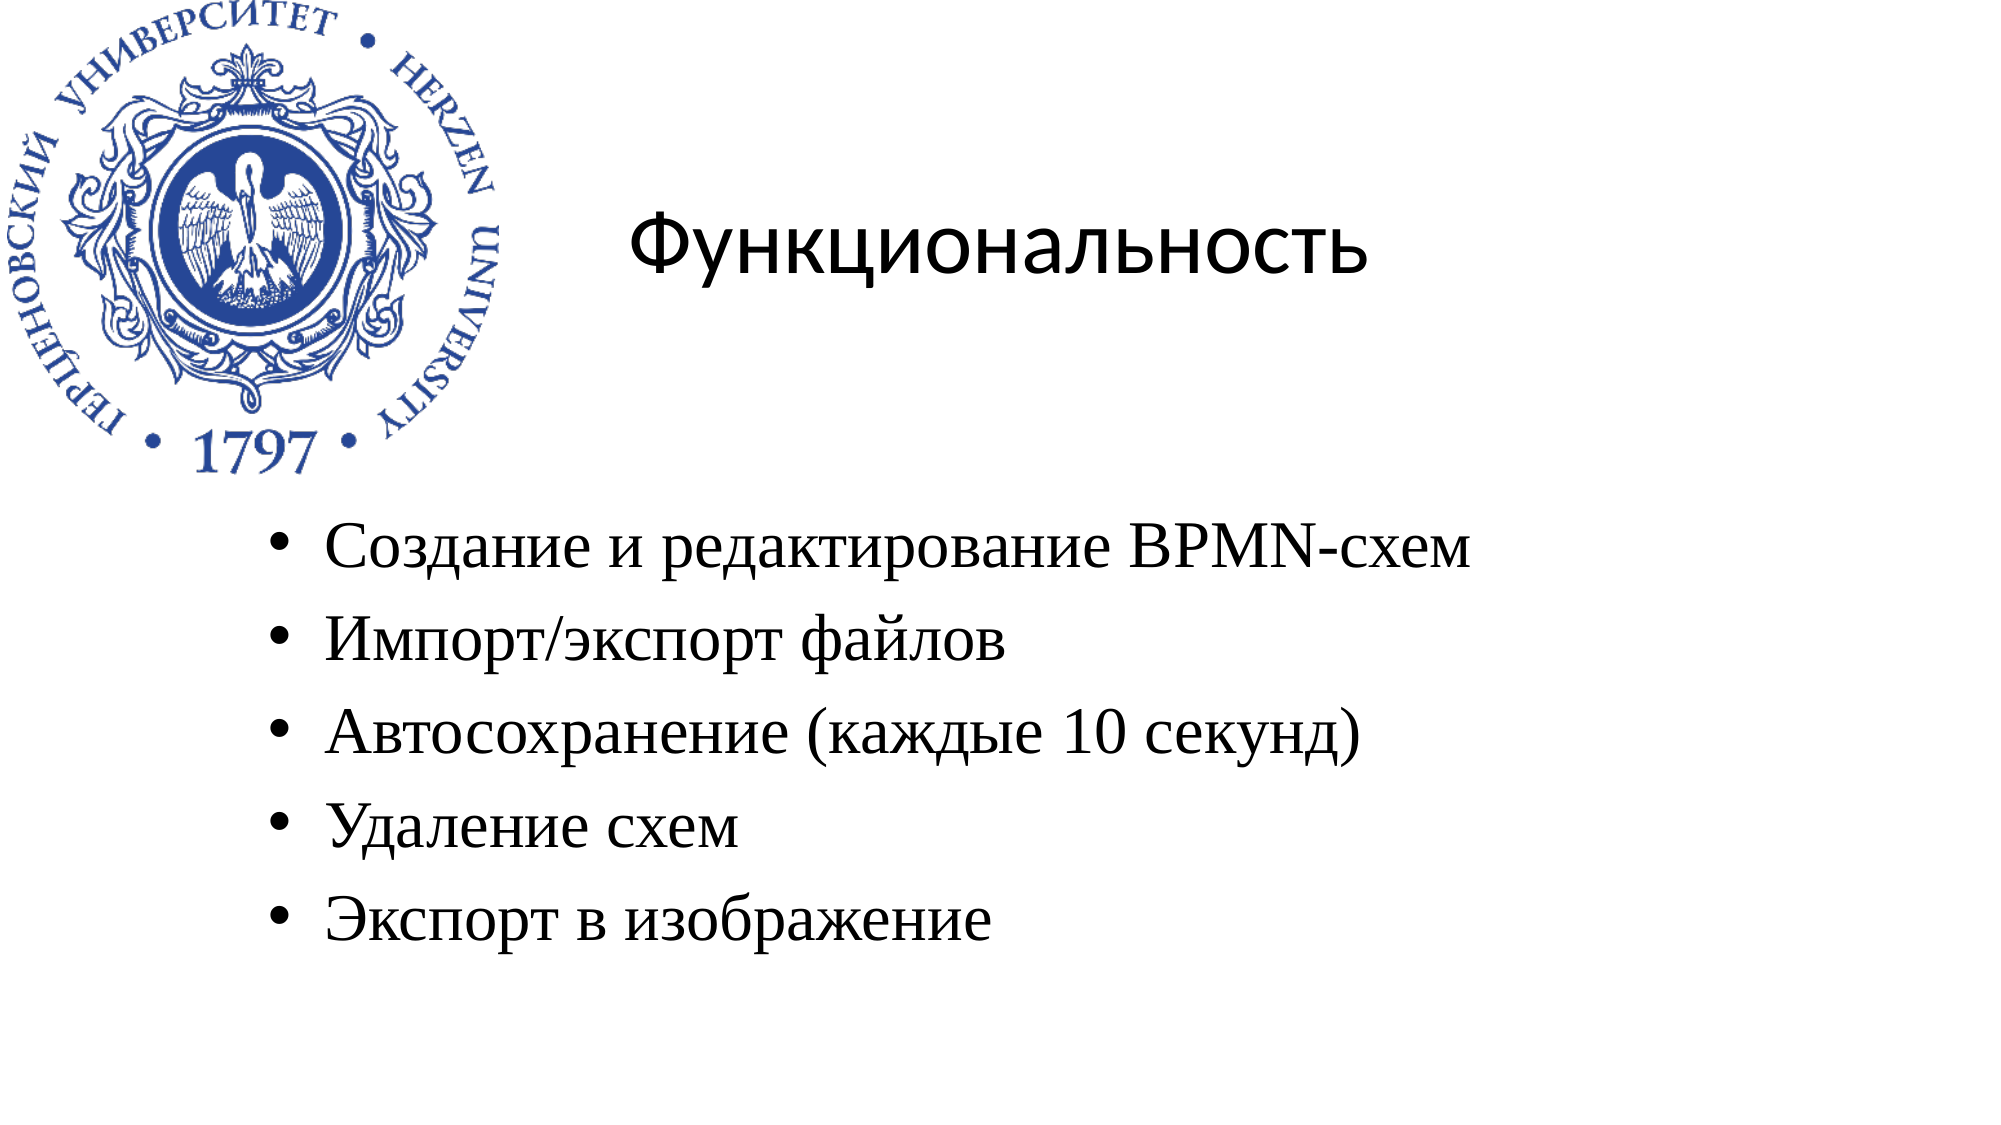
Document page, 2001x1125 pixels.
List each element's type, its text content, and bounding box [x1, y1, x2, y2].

list Создание и редактирование BPMN-схем Импорт/экспорт файлов Автосохранение (каждые 10 секунд) Удаление схем Экспорт в изображение [252, 493, 2000, 1125]
picture [6, 0, 499, 475]
title Функциональность [503, 143, 1900, 331]
